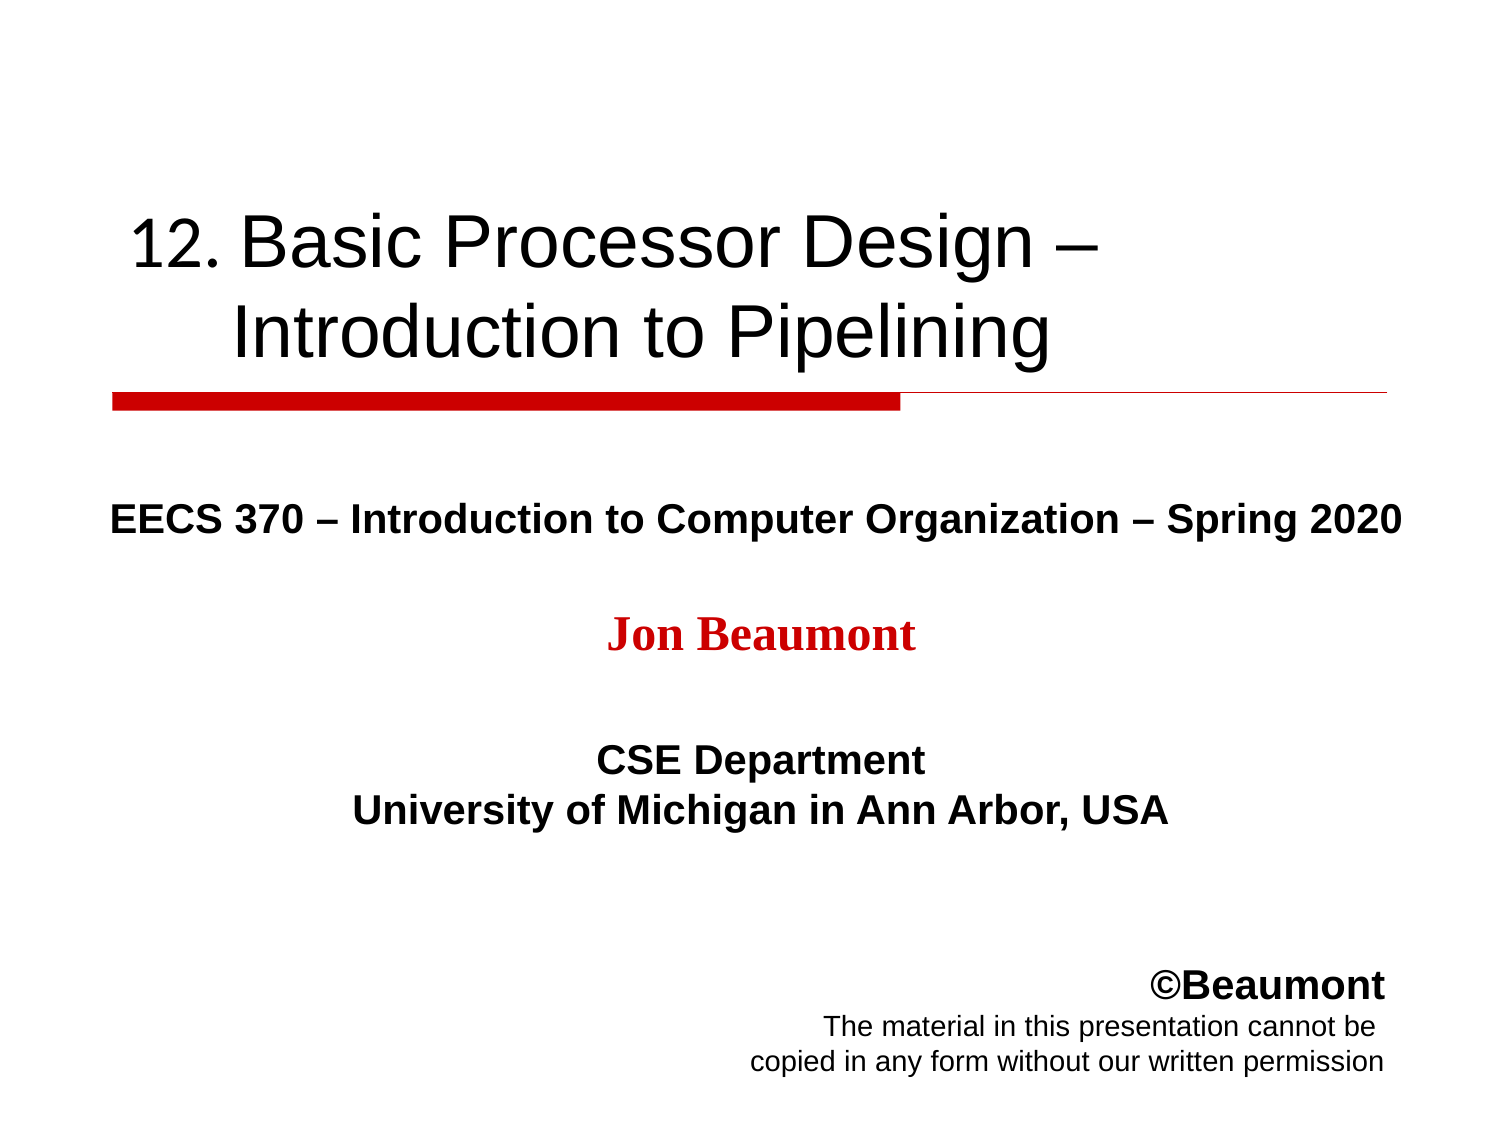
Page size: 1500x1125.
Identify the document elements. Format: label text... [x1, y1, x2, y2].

title 12. Basic Processor Design – Introduction to Pipelining [112, 162, 1388, 388]
